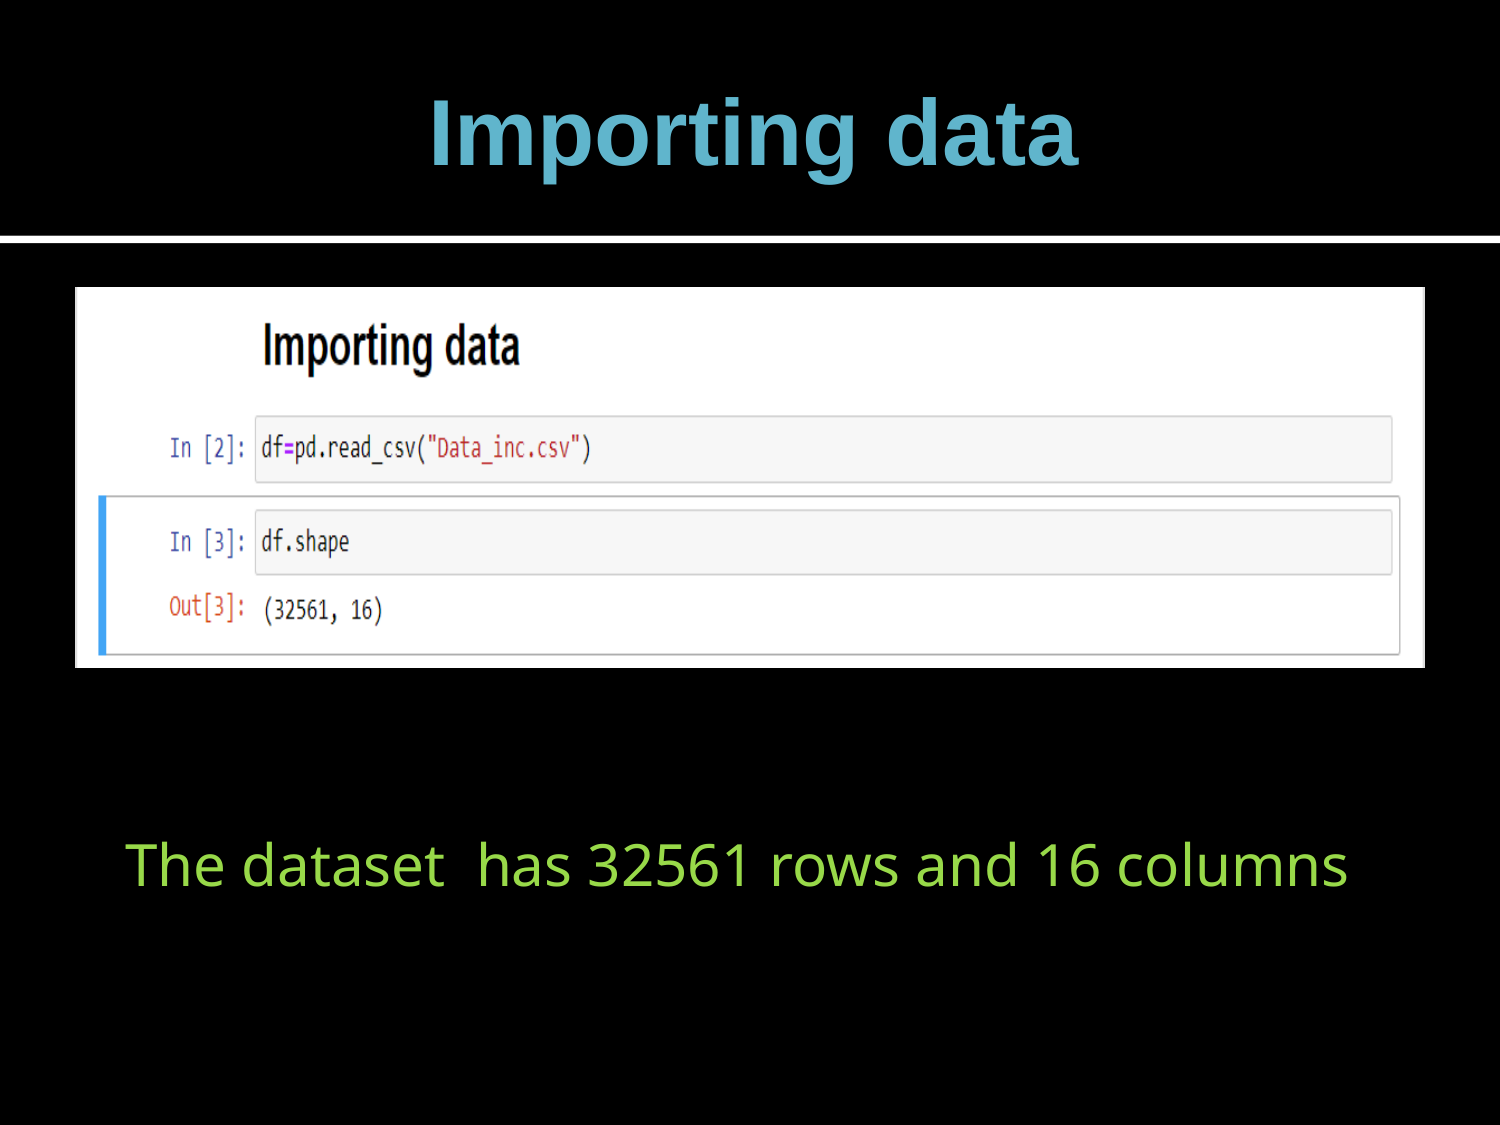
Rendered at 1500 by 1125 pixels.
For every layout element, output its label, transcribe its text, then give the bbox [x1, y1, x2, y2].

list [74, 287, 1425, 668]
text_box The dataset has 32561 rows and 16 columns [97, 820, 1365, 906]
title Importing data [75, 25, 1425, 231]
